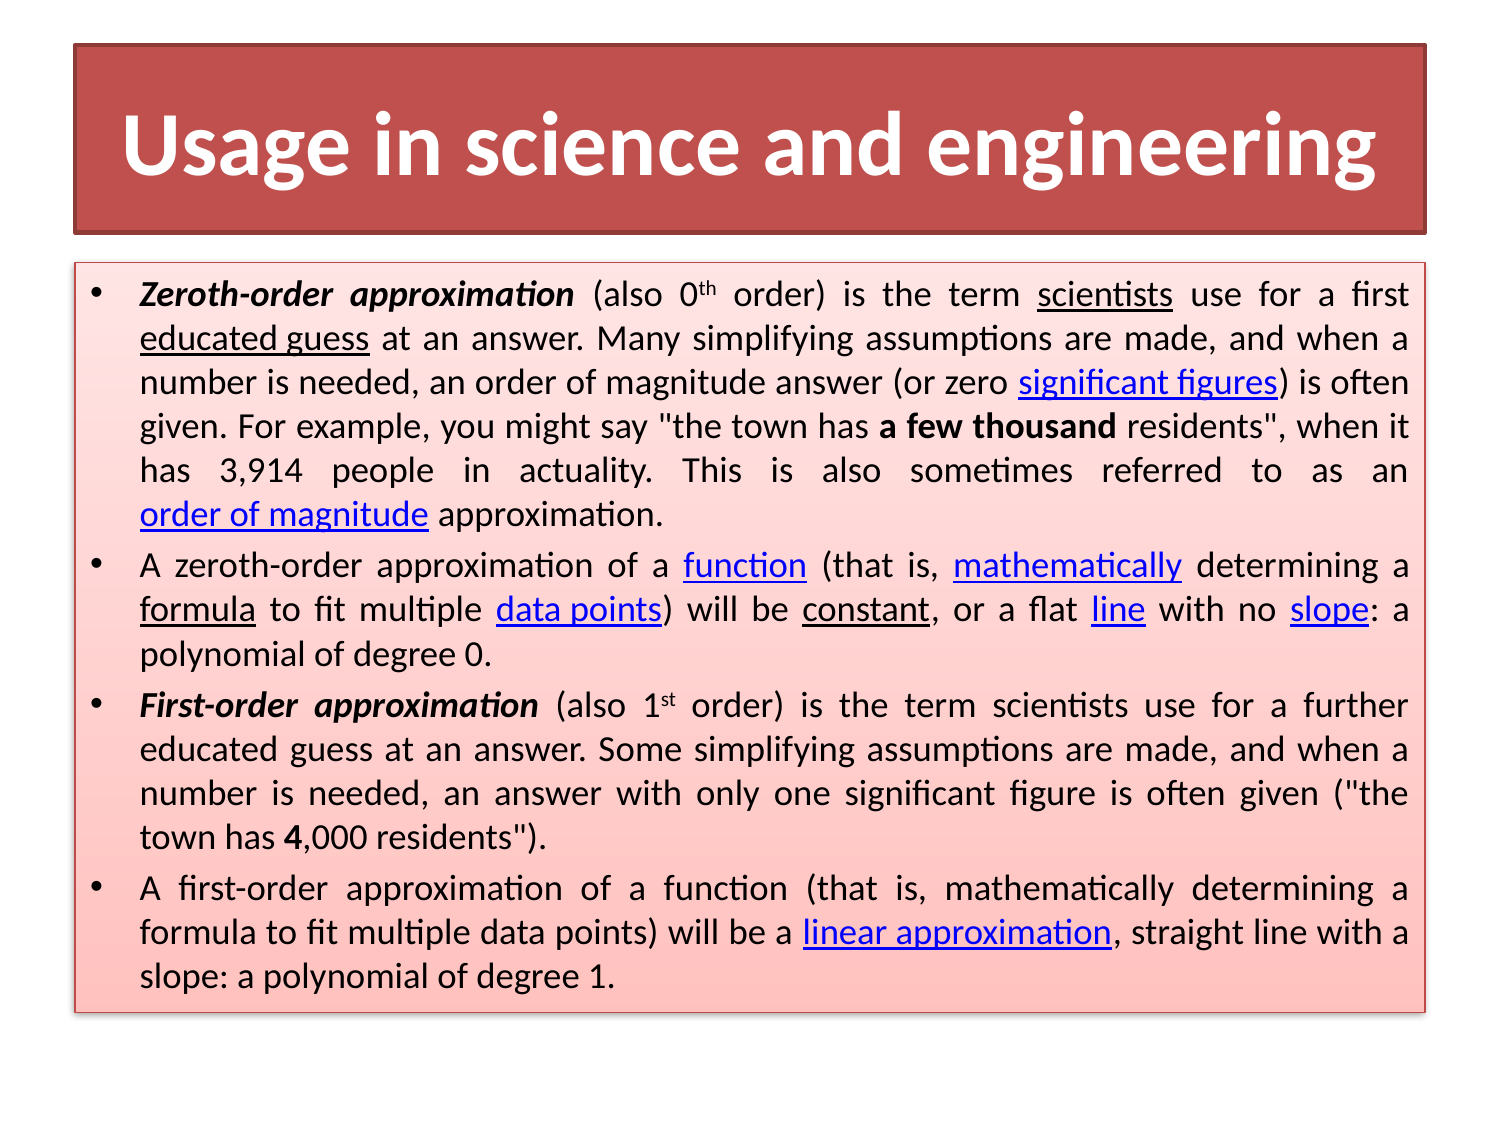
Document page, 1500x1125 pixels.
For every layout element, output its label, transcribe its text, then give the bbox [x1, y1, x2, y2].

title Usage in science and engineering [73, 43, 1427, 235]
list Zeroth-order approximation (also 0th order) is the term scientists use for a first educated guess at an answer. Many simplifying assumptions are made, and when a number is needed, an order of magnitude answer (or zero significant figures) is often given. For example, you might say "the town has a few thousand residents", when it has 3,914 people in actuality. This is also sometimes referred to as an order of magnitude approximation. A zeroth-order approximation of a function (that is, mathematically determining a formula to fit multiple data points) will be constant, or a flat line with no slope: a polynomial of degree 0. First-order approximation (also 1st order) is the term scientists use for a further educated guess at an answer. Some simplifying assumptions are made, and when a number is needed, an answer with only one significant figure is often given ("the town has 4,000 residents"). A first-order approximation of a function (that is, mathematically determining a formula to fit multiple data points) will be a linear approximation, straight line with a slope: a polynomial of degree 1. [74, 262, 1426, 1013]
